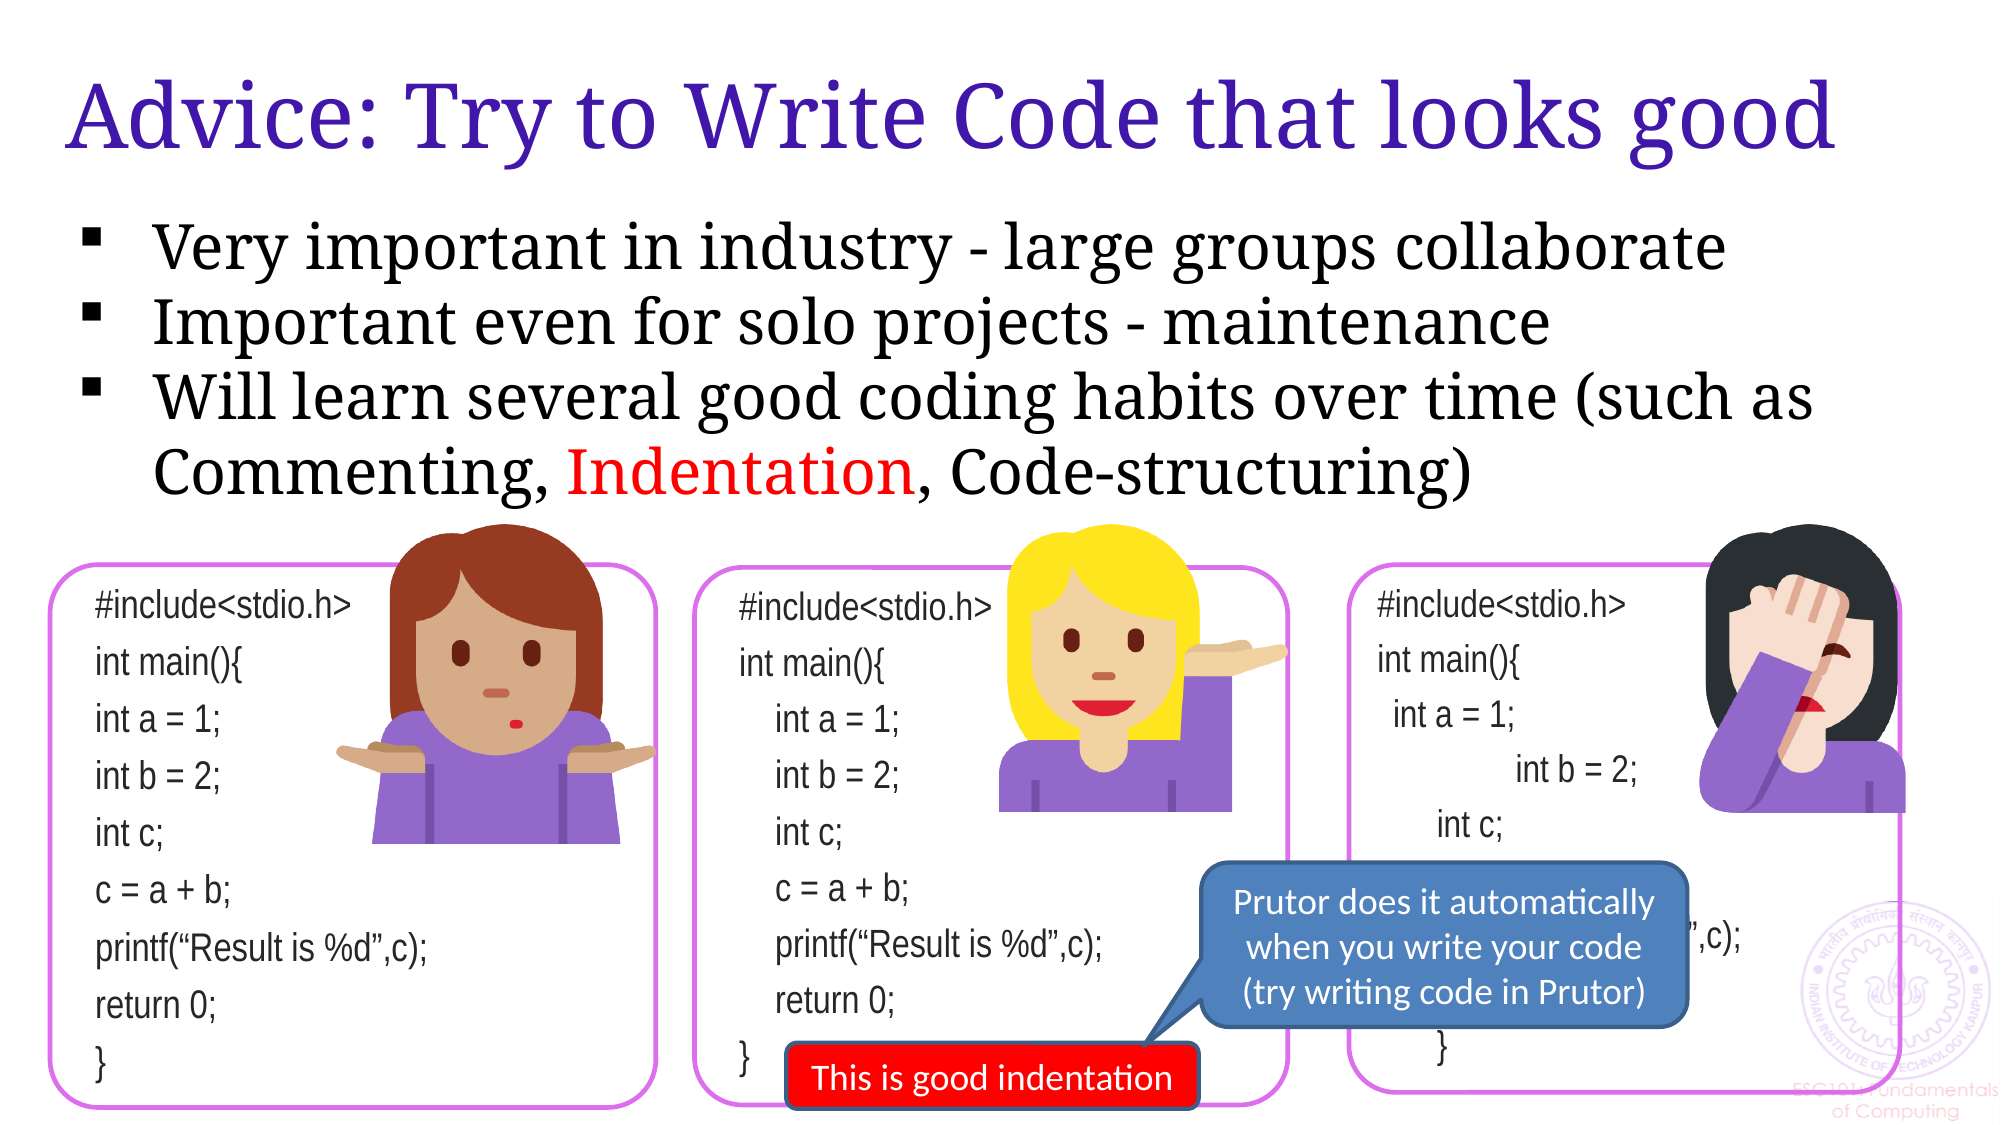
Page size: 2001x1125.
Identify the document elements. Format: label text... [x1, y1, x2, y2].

picture [999, 523, 1288, 813]
text_box Very important in industry - large groups collaborate Important even for solo projects - maintenance Will learn several good coding habits over time (such as Commenting, Indentation, Code-structuring) [62, 199, 1963, 560]
text_box This is good indentation [784, 1040, 1201, 1111]
text_box #include<stdio.h> int main(){ int a = 1; int b = 2; int c; c = a + b; printf(“Result is %d”,c); return 0; } [694, 567, 1288, 1105]
picture [336, 524, 657, 845]
text_box #include<stdio.h> int main(){ int a = 1; int b = 2; int c; c = a + b; printf(“Result is %d”,c); return 0; } [1348, 564, 1900, 1093]
text_box Prutor does it automatically when you write your code (try writing code in Prutor) [1142, 860, 1690, 1048]
slide_number 9 [1433, 1042, 1900, 1103]
picture [1657, 524, 1947, 813]
text_box #include<stdio.h> int main(){ int a = 1; int b = 2; int c; c = a + b; printf(“Result is %d”,c); return 0; } [50, 564, 656, 1108]
title Advice: Try to Write Code that looks good [50, 50, 1913, 175]
picture [1787, 892, 2000, 1125]
